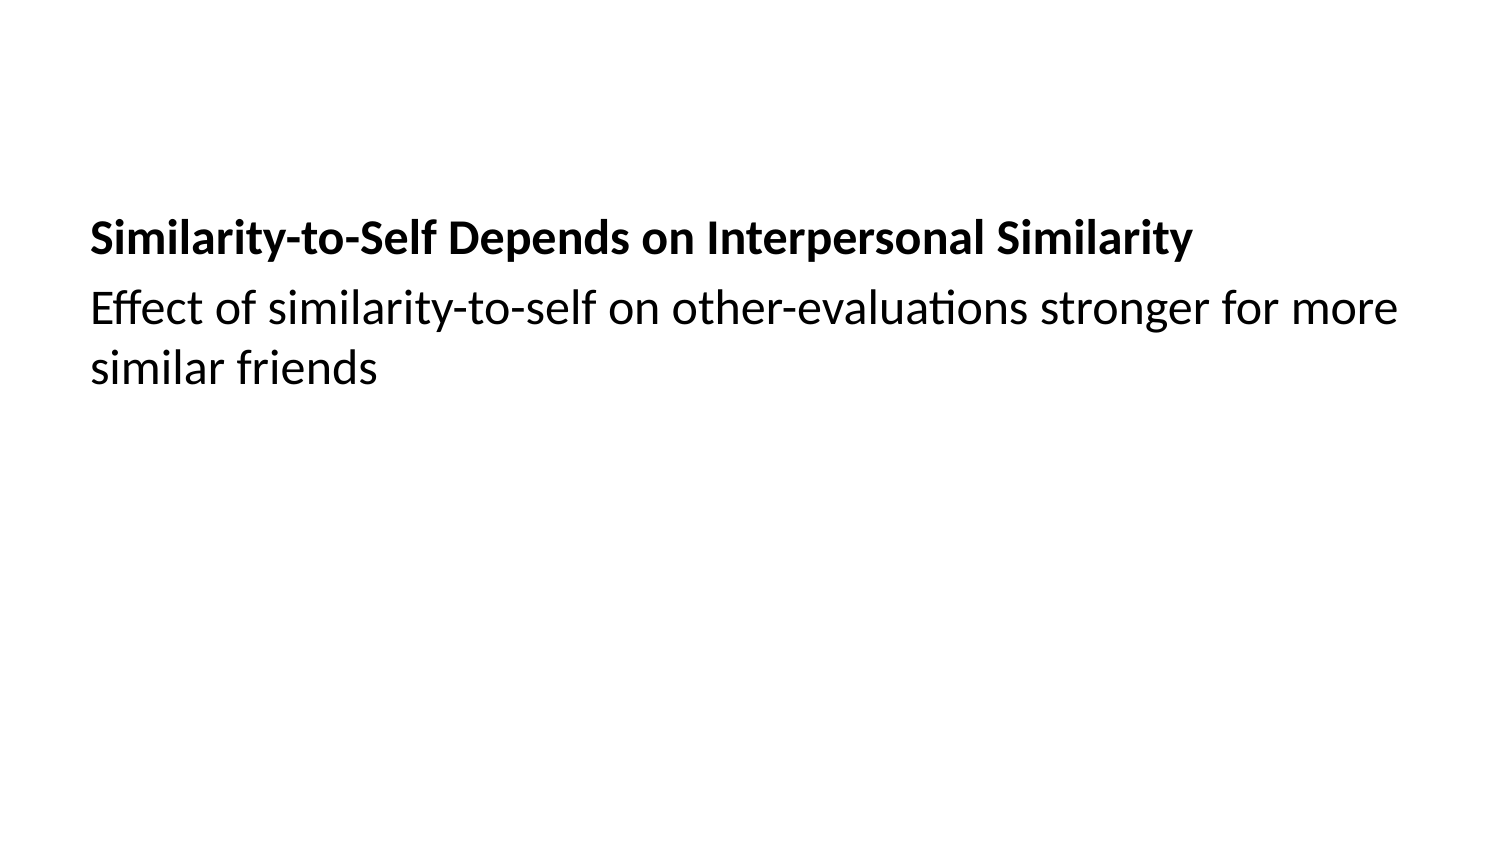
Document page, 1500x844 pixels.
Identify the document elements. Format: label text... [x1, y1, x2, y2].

list Similarity-to-Self Depends on Interpersonal Similarity Effect of similarity-to-self on other-evaluations stronger for more similar friends [75, 196, 1425, 754]
